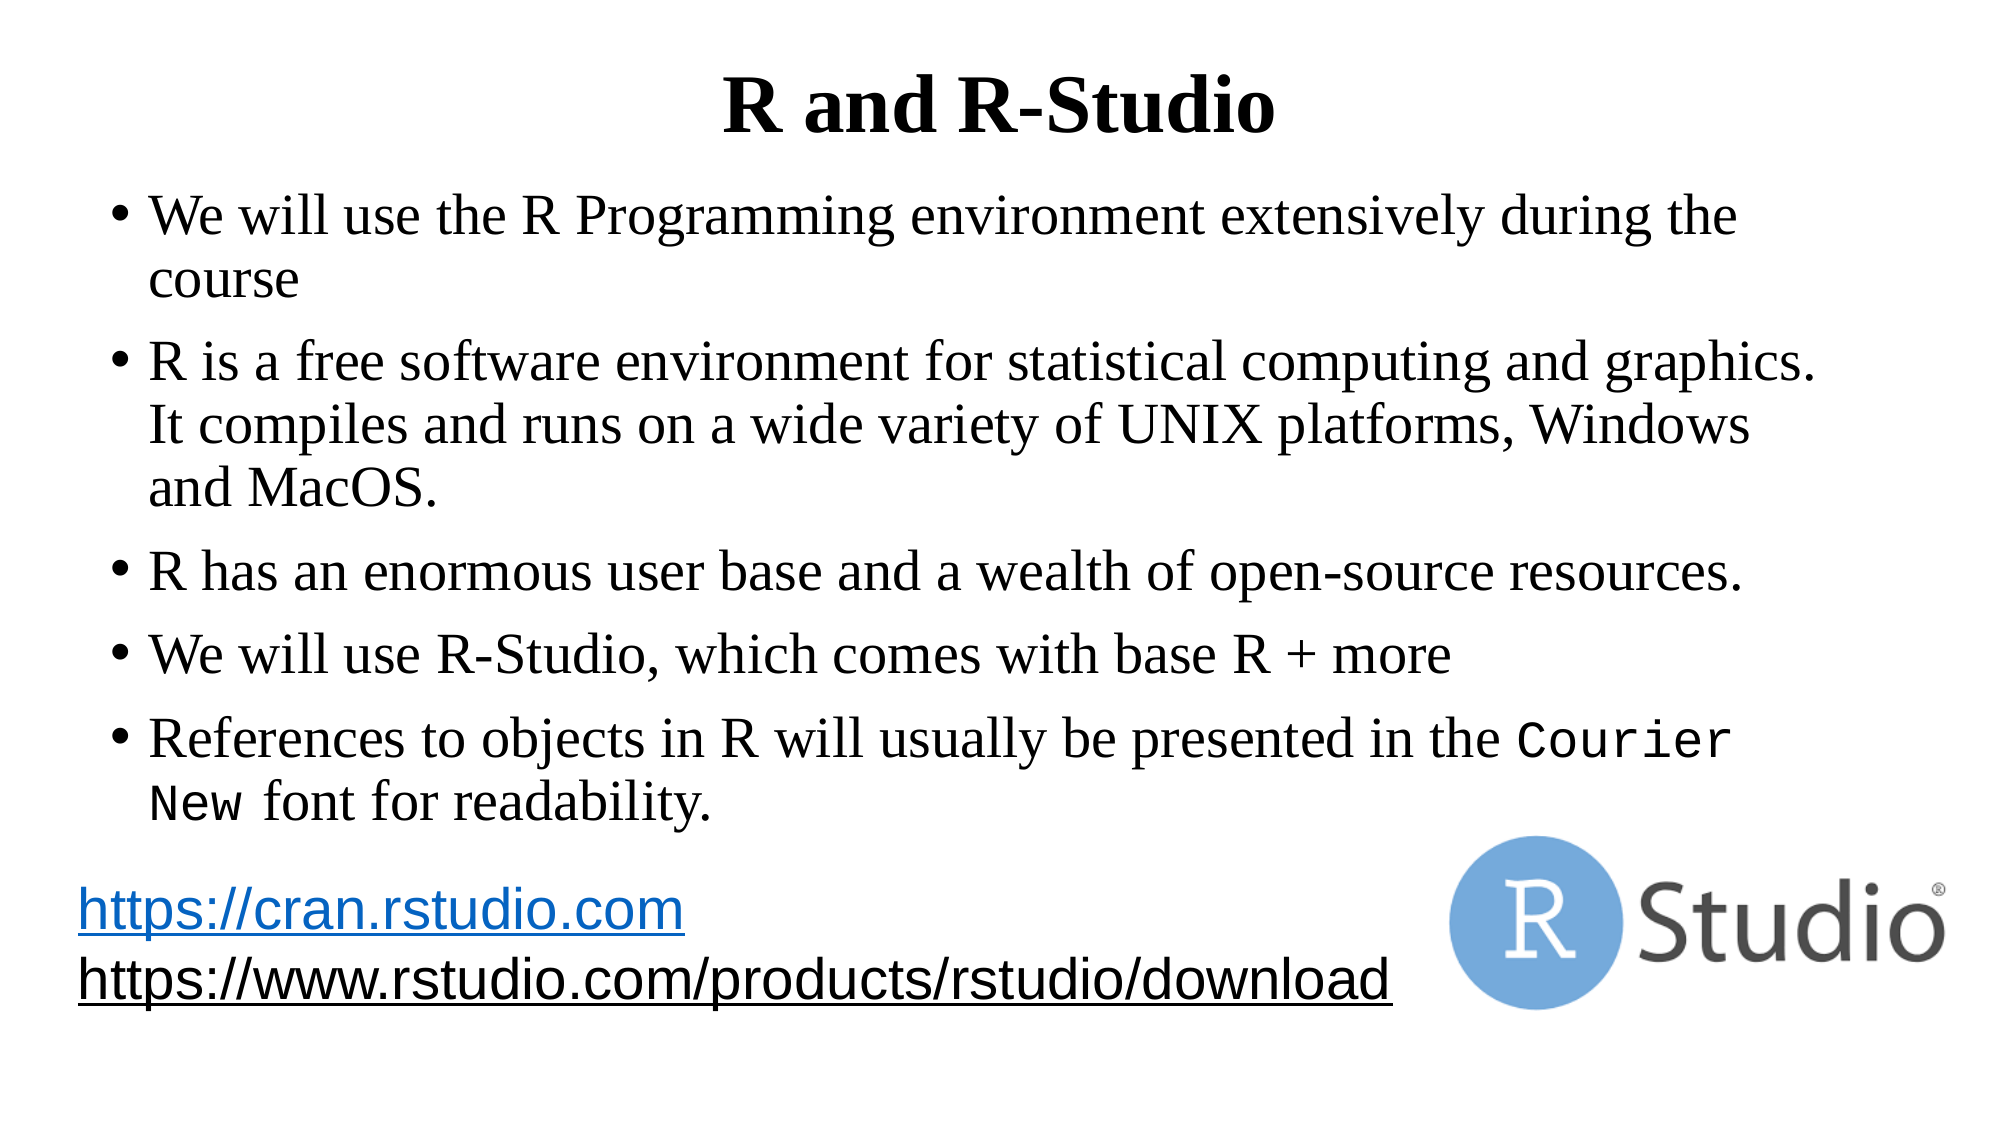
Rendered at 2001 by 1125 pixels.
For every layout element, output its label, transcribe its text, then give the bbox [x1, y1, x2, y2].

picture [1447, 835, 1948, 1011]
title R and R-Studio [137, 51, 1863, 161]
list We will use the R Programming environment extensively during the course R is a free software environment for statistical computing and graphics. It compiles and runs on a wide variety of UNIX platforms, Windows and MacOS. R has an enormous user base and a wealth of open-source resources. We will use R-Studio, which comes with base R + more References to objects in R will usually be presented in the Courier New font for readability. [95, 176, 1863, 891]
text_box https://cran.rstudio.com https://www.rstudio.com/products/rstudio/download [63, 863, 1441, 1019]
